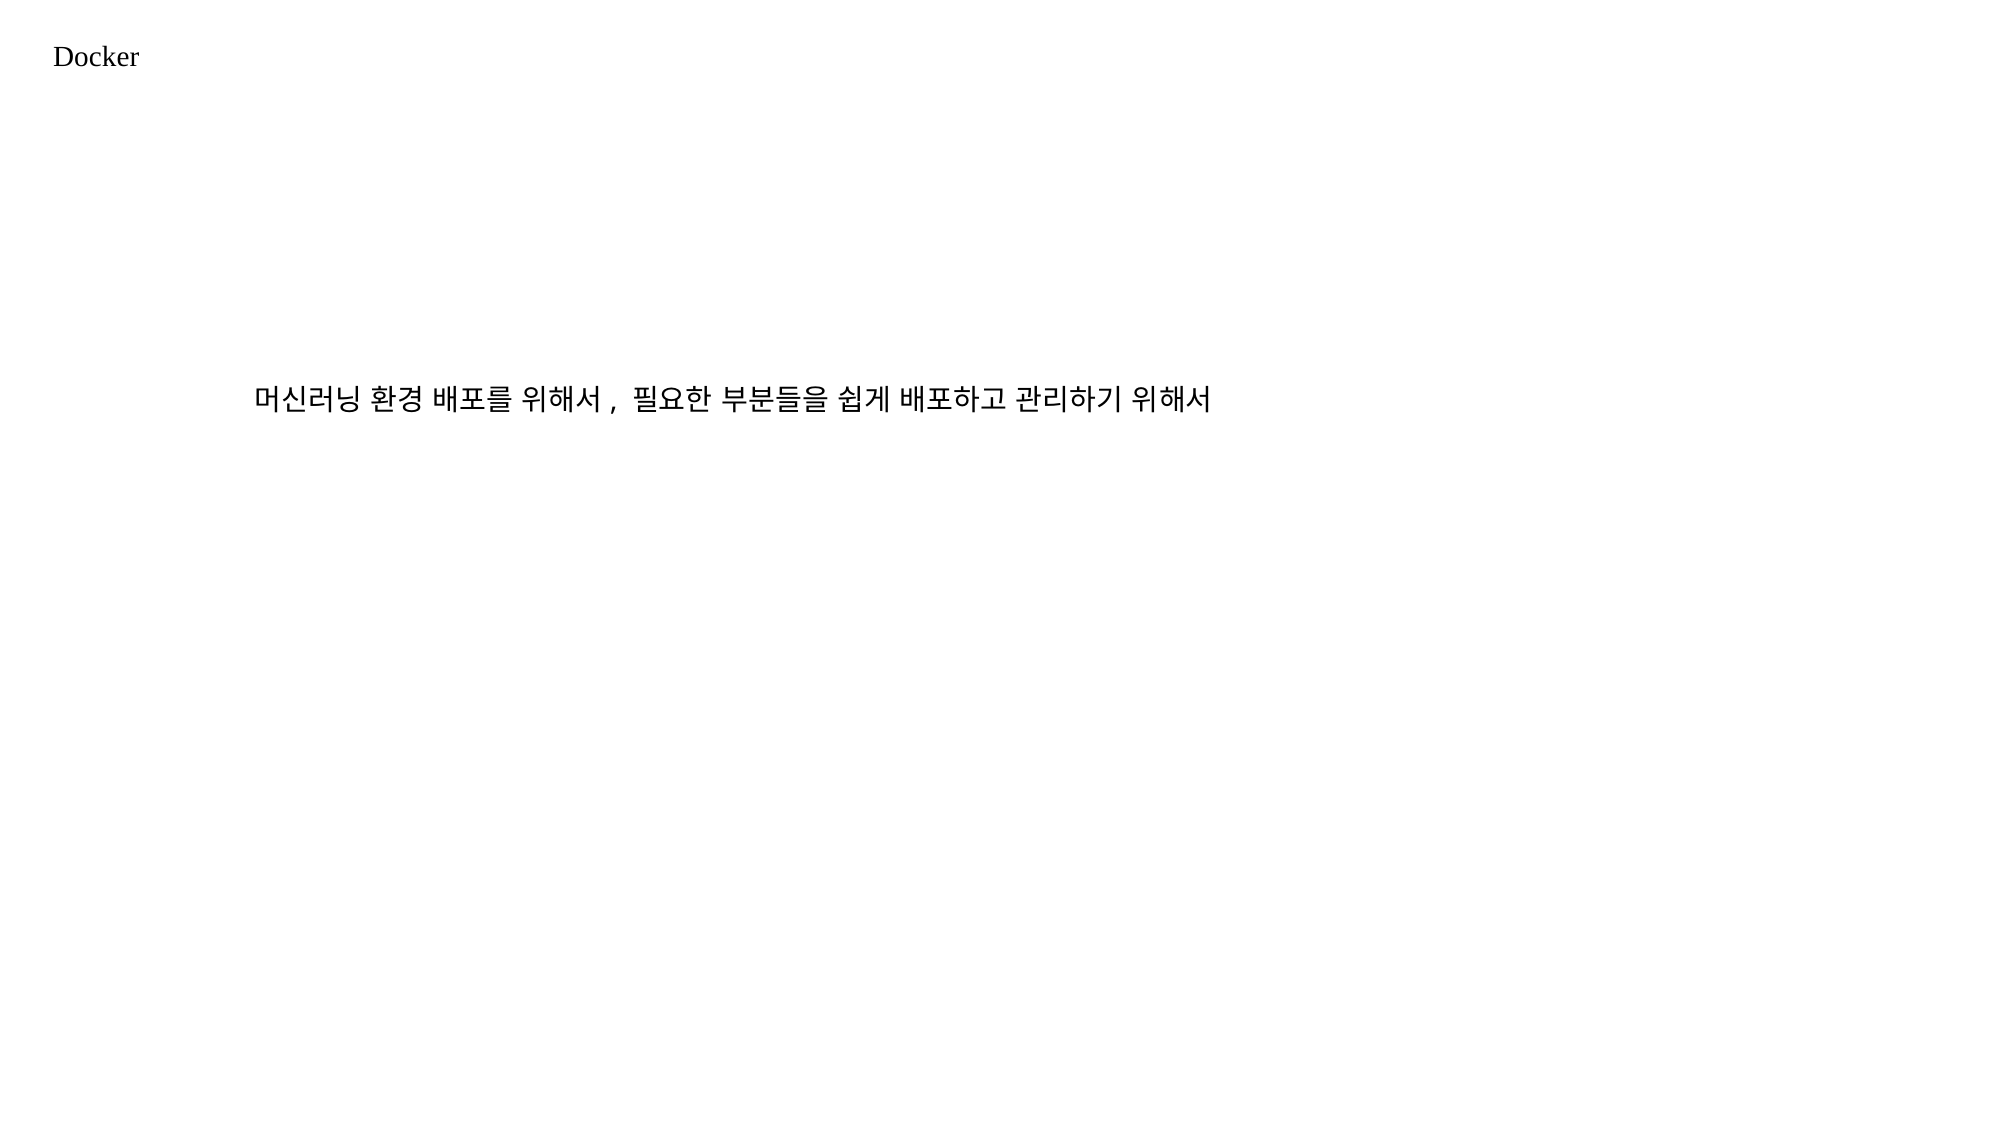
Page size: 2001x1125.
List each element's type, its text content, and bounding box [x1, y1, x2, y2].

text_box Docker [38, 30, 155, 80]
text_box 머신러닝 환경 배포를 위해서, 필요한 부분들을 쉽게 배포하고 관리하기 위해서 [239, 374, 1229, 425]
